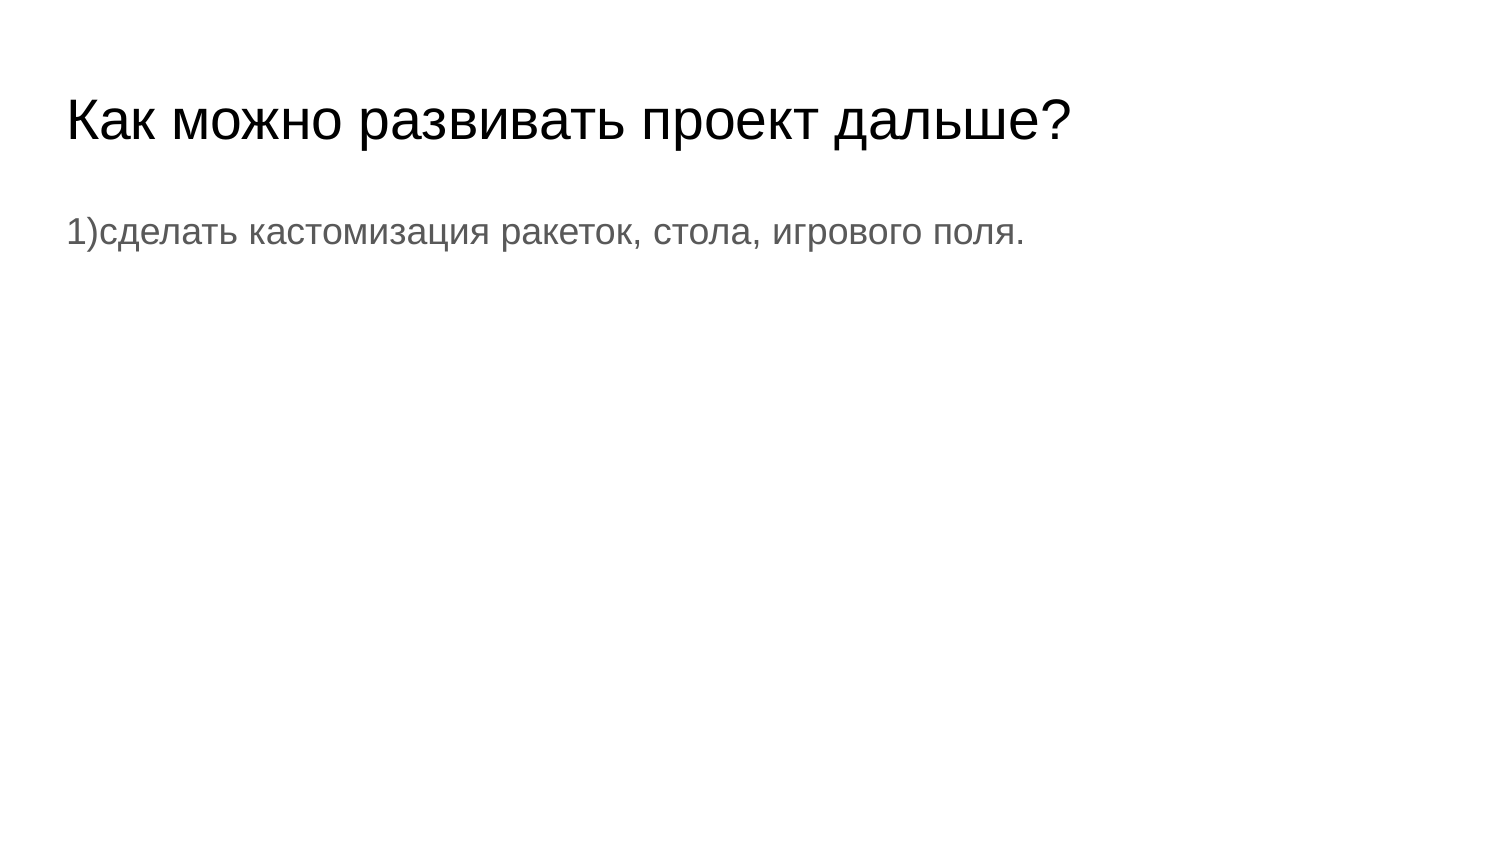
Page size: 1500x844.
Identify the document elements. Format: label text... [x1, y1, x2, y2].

list 1)сделать кастомизация ракеток, стола, игрового поля. [51, 189, 1449, 750]
title Как можно развивать проект дальше? [51, 72, 1449, 167]
